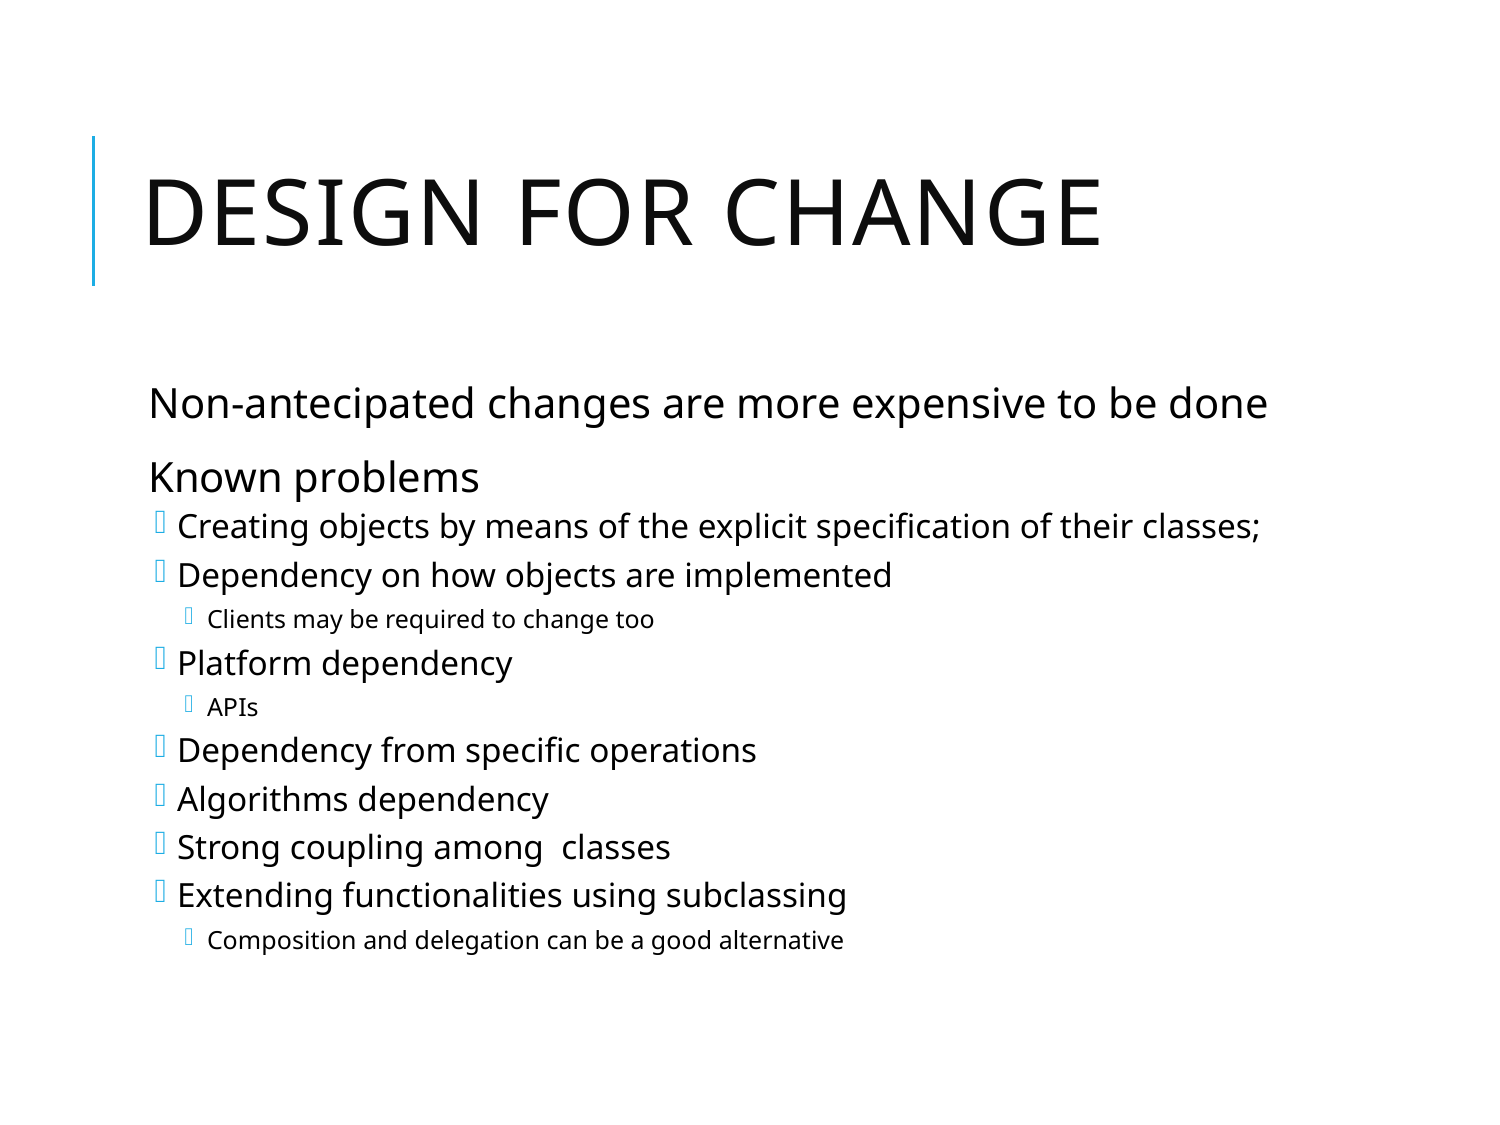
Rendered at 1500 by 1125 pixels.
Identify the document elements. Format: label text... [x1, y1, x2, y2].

list Non-antecipated changes are more expensive to be done Known problems Creating objects by means of the explicit specification of their classes; Dependency on how objects are implemented Clients may be required to change too Platform dependency APIs Dependency from specific operations Algorithms dependency Strong coupling among classes Extending functionalities using subclassing Composition and delegation can be a good alternative [126, 375, 1322, 1035]
title Design for Change [126, 96, 1322, 342]
